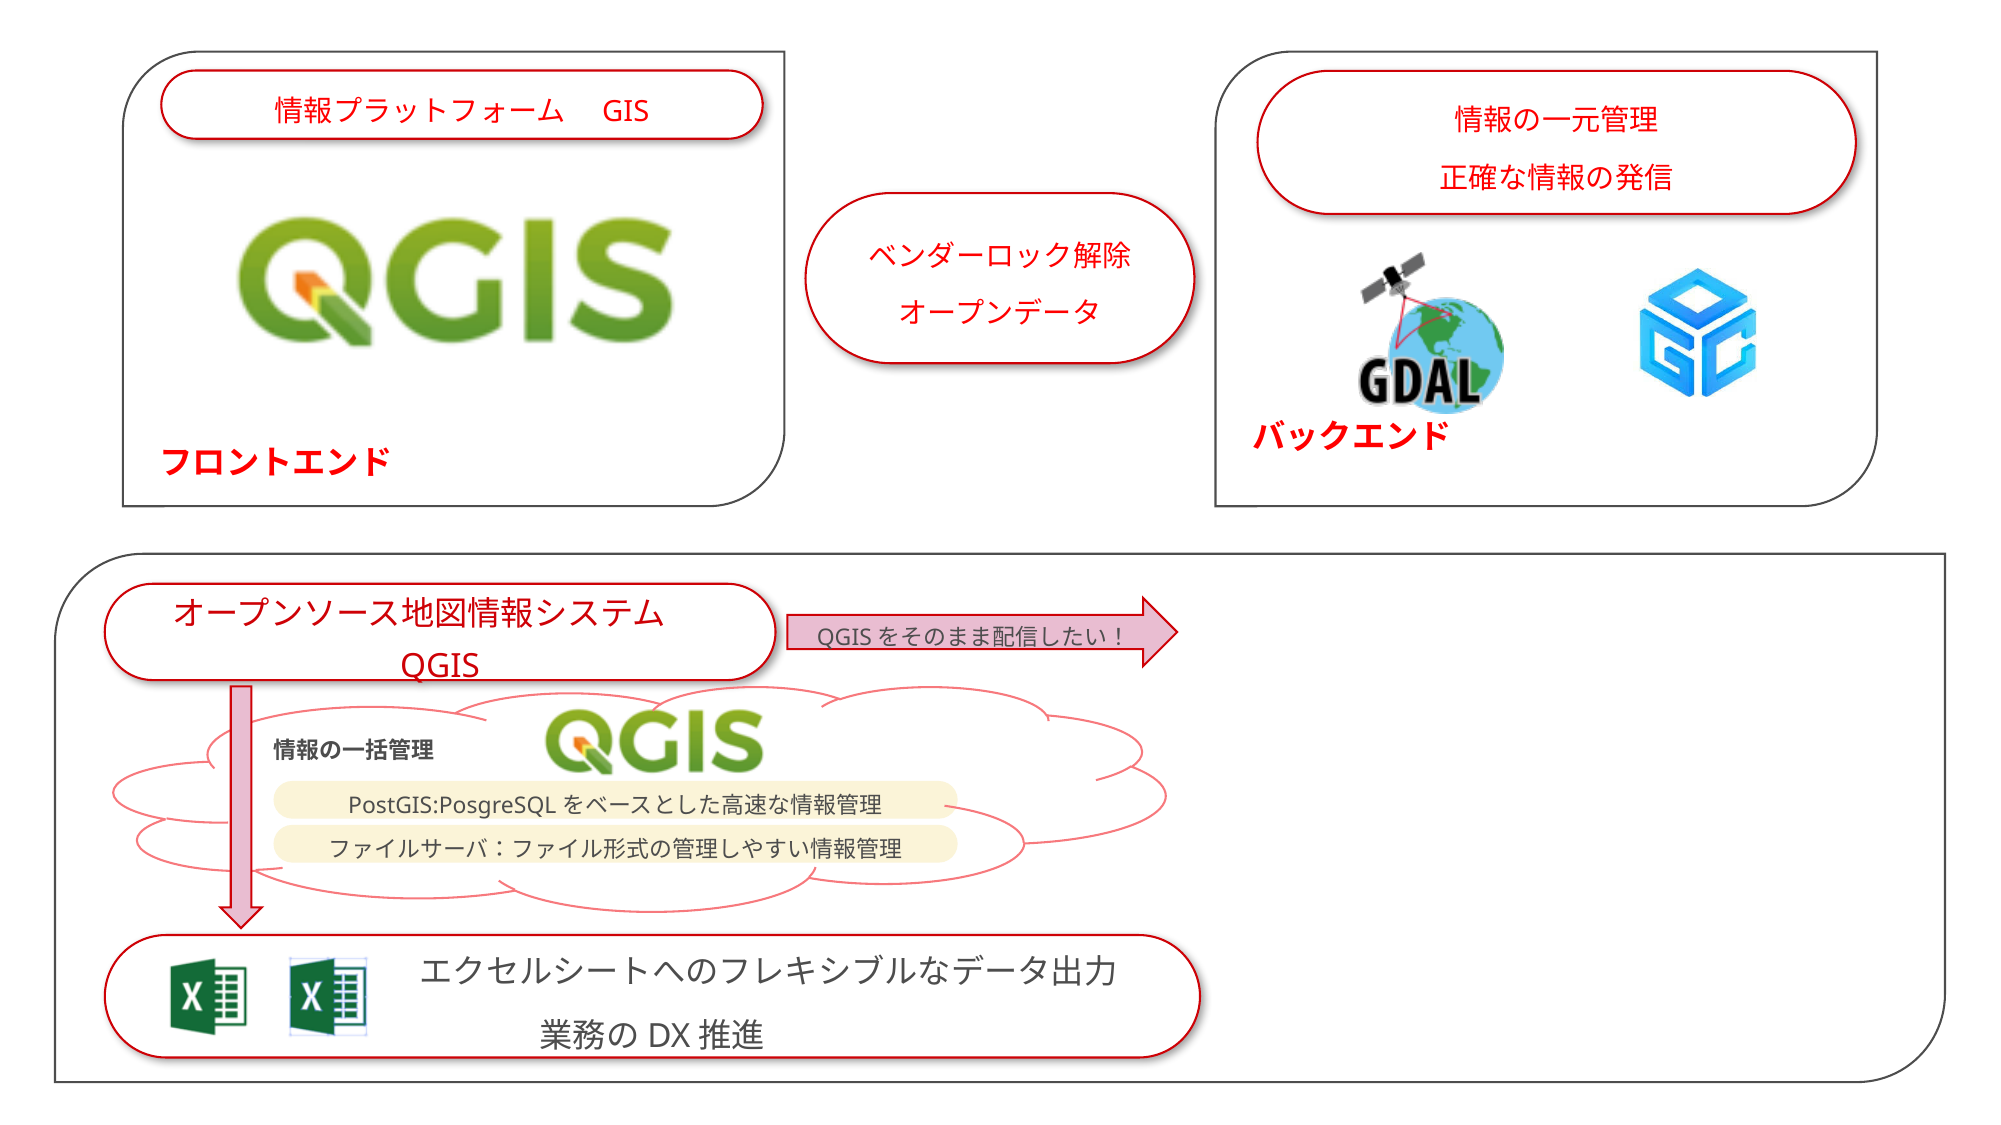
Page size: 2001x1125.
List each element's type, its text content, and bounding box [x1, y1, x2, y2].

text_box フロントエンド [121, 50, 786, 508]
text_box ベンダーロック解除 オープンデータ [804, 192, 1196, 365]
picture [151, 945, 386, 1047]
text_box 情報の一元管理 正確な情報の発信 [1256, 69, 1857, 215]
picture [1633, 268, 1762, 397]
text_box [53, 552, 1947, 1084]
picture [498, 667, 811, 817]
picture [1357, 252, 1504, 414]
text_box バックエンド [1214, 50, 1879, 508]
picture [144, 134, 769, 431]
